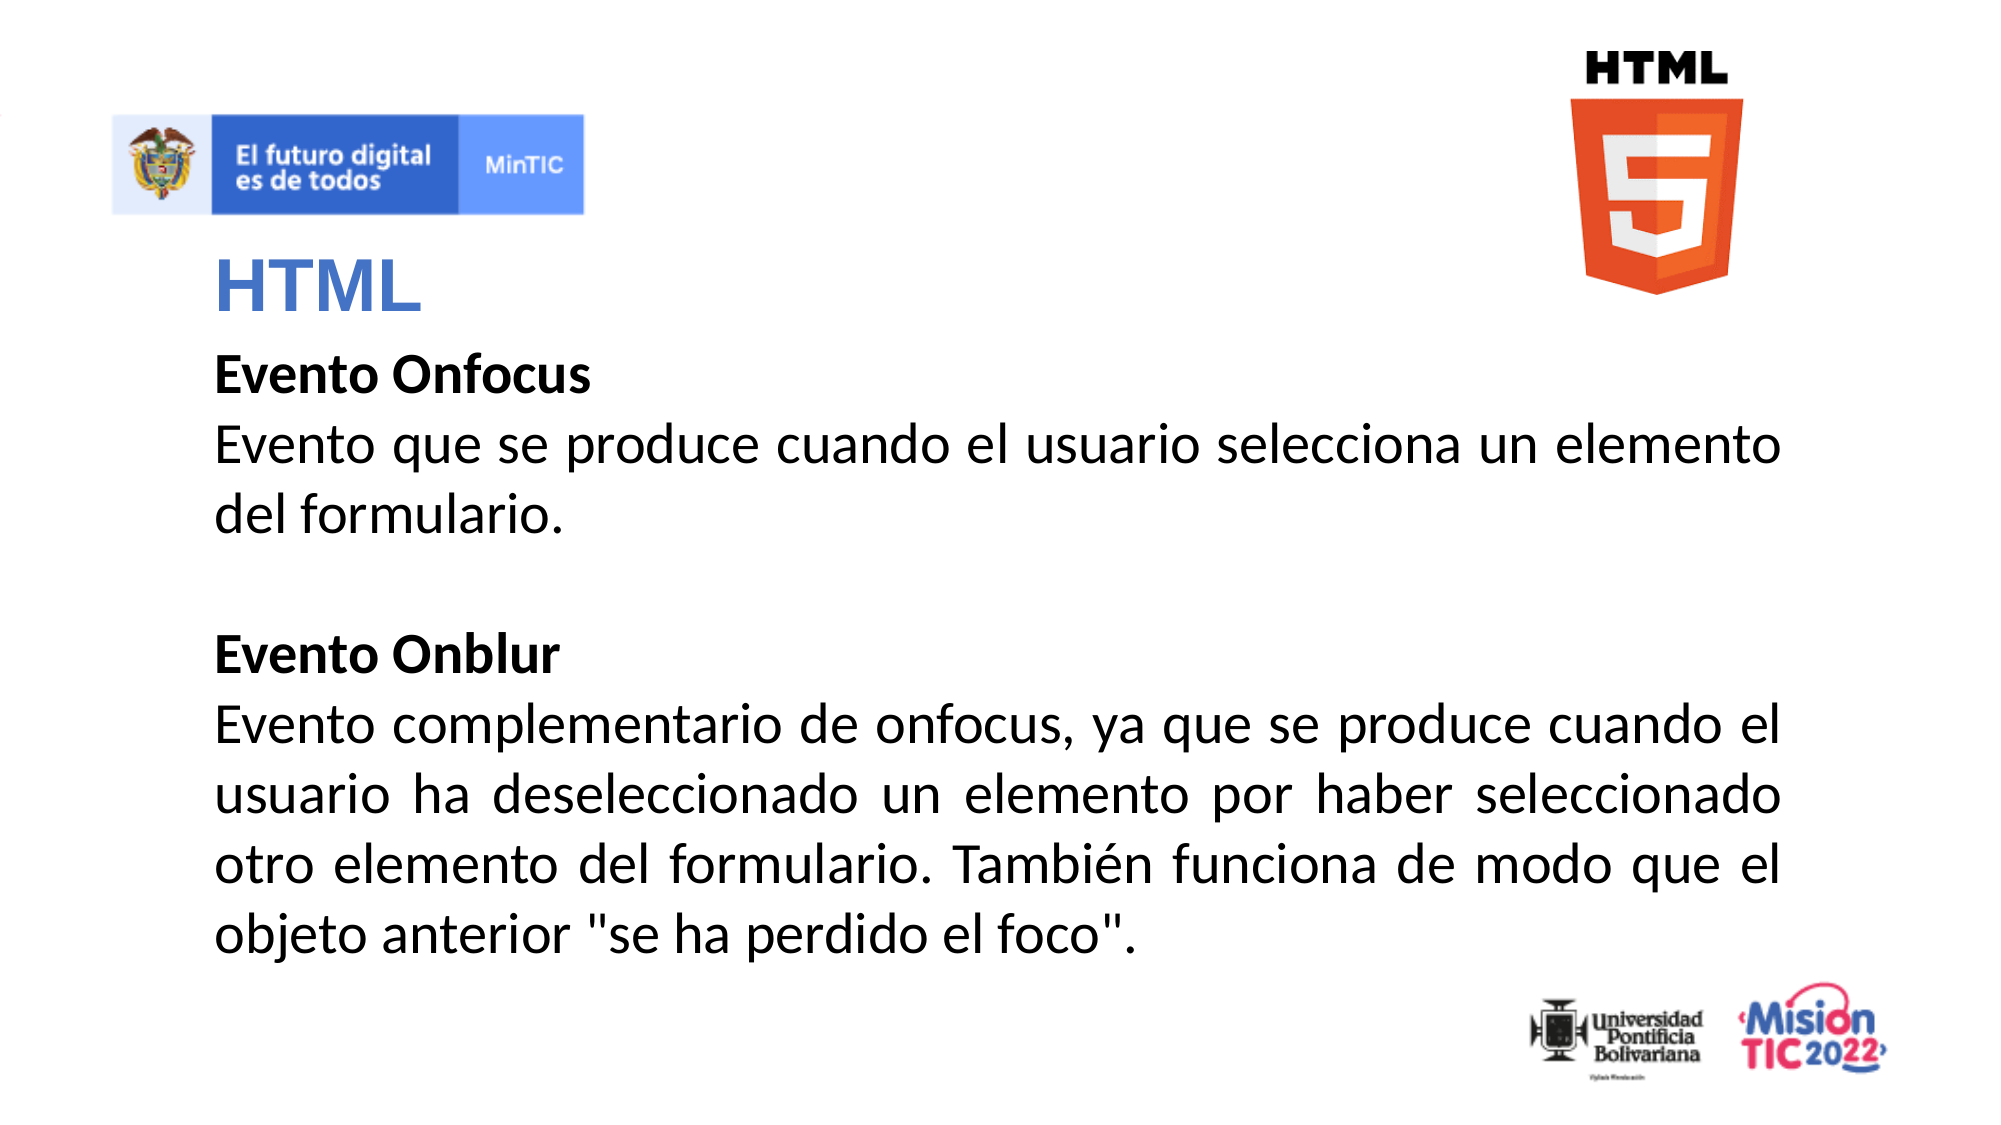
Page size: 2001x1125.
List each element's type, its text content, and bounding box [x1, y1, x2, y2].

text_box HTML [199, 229, 1331, 334]
text_box Evento Onfocus Evento que se produce cuando el usuario selecciona un elemento del formulario. Evento Onblur Evento complementario de onfocus, ya que se produce cuando el usuario ha deseleccionado un elemento por haber seleccionado otro elemento del formulario. También funciona de modo que el objeto anterior "se ha perdido el foco". [200, 327, 1798, 973]
picture [0, 1, 2000, 1124]
